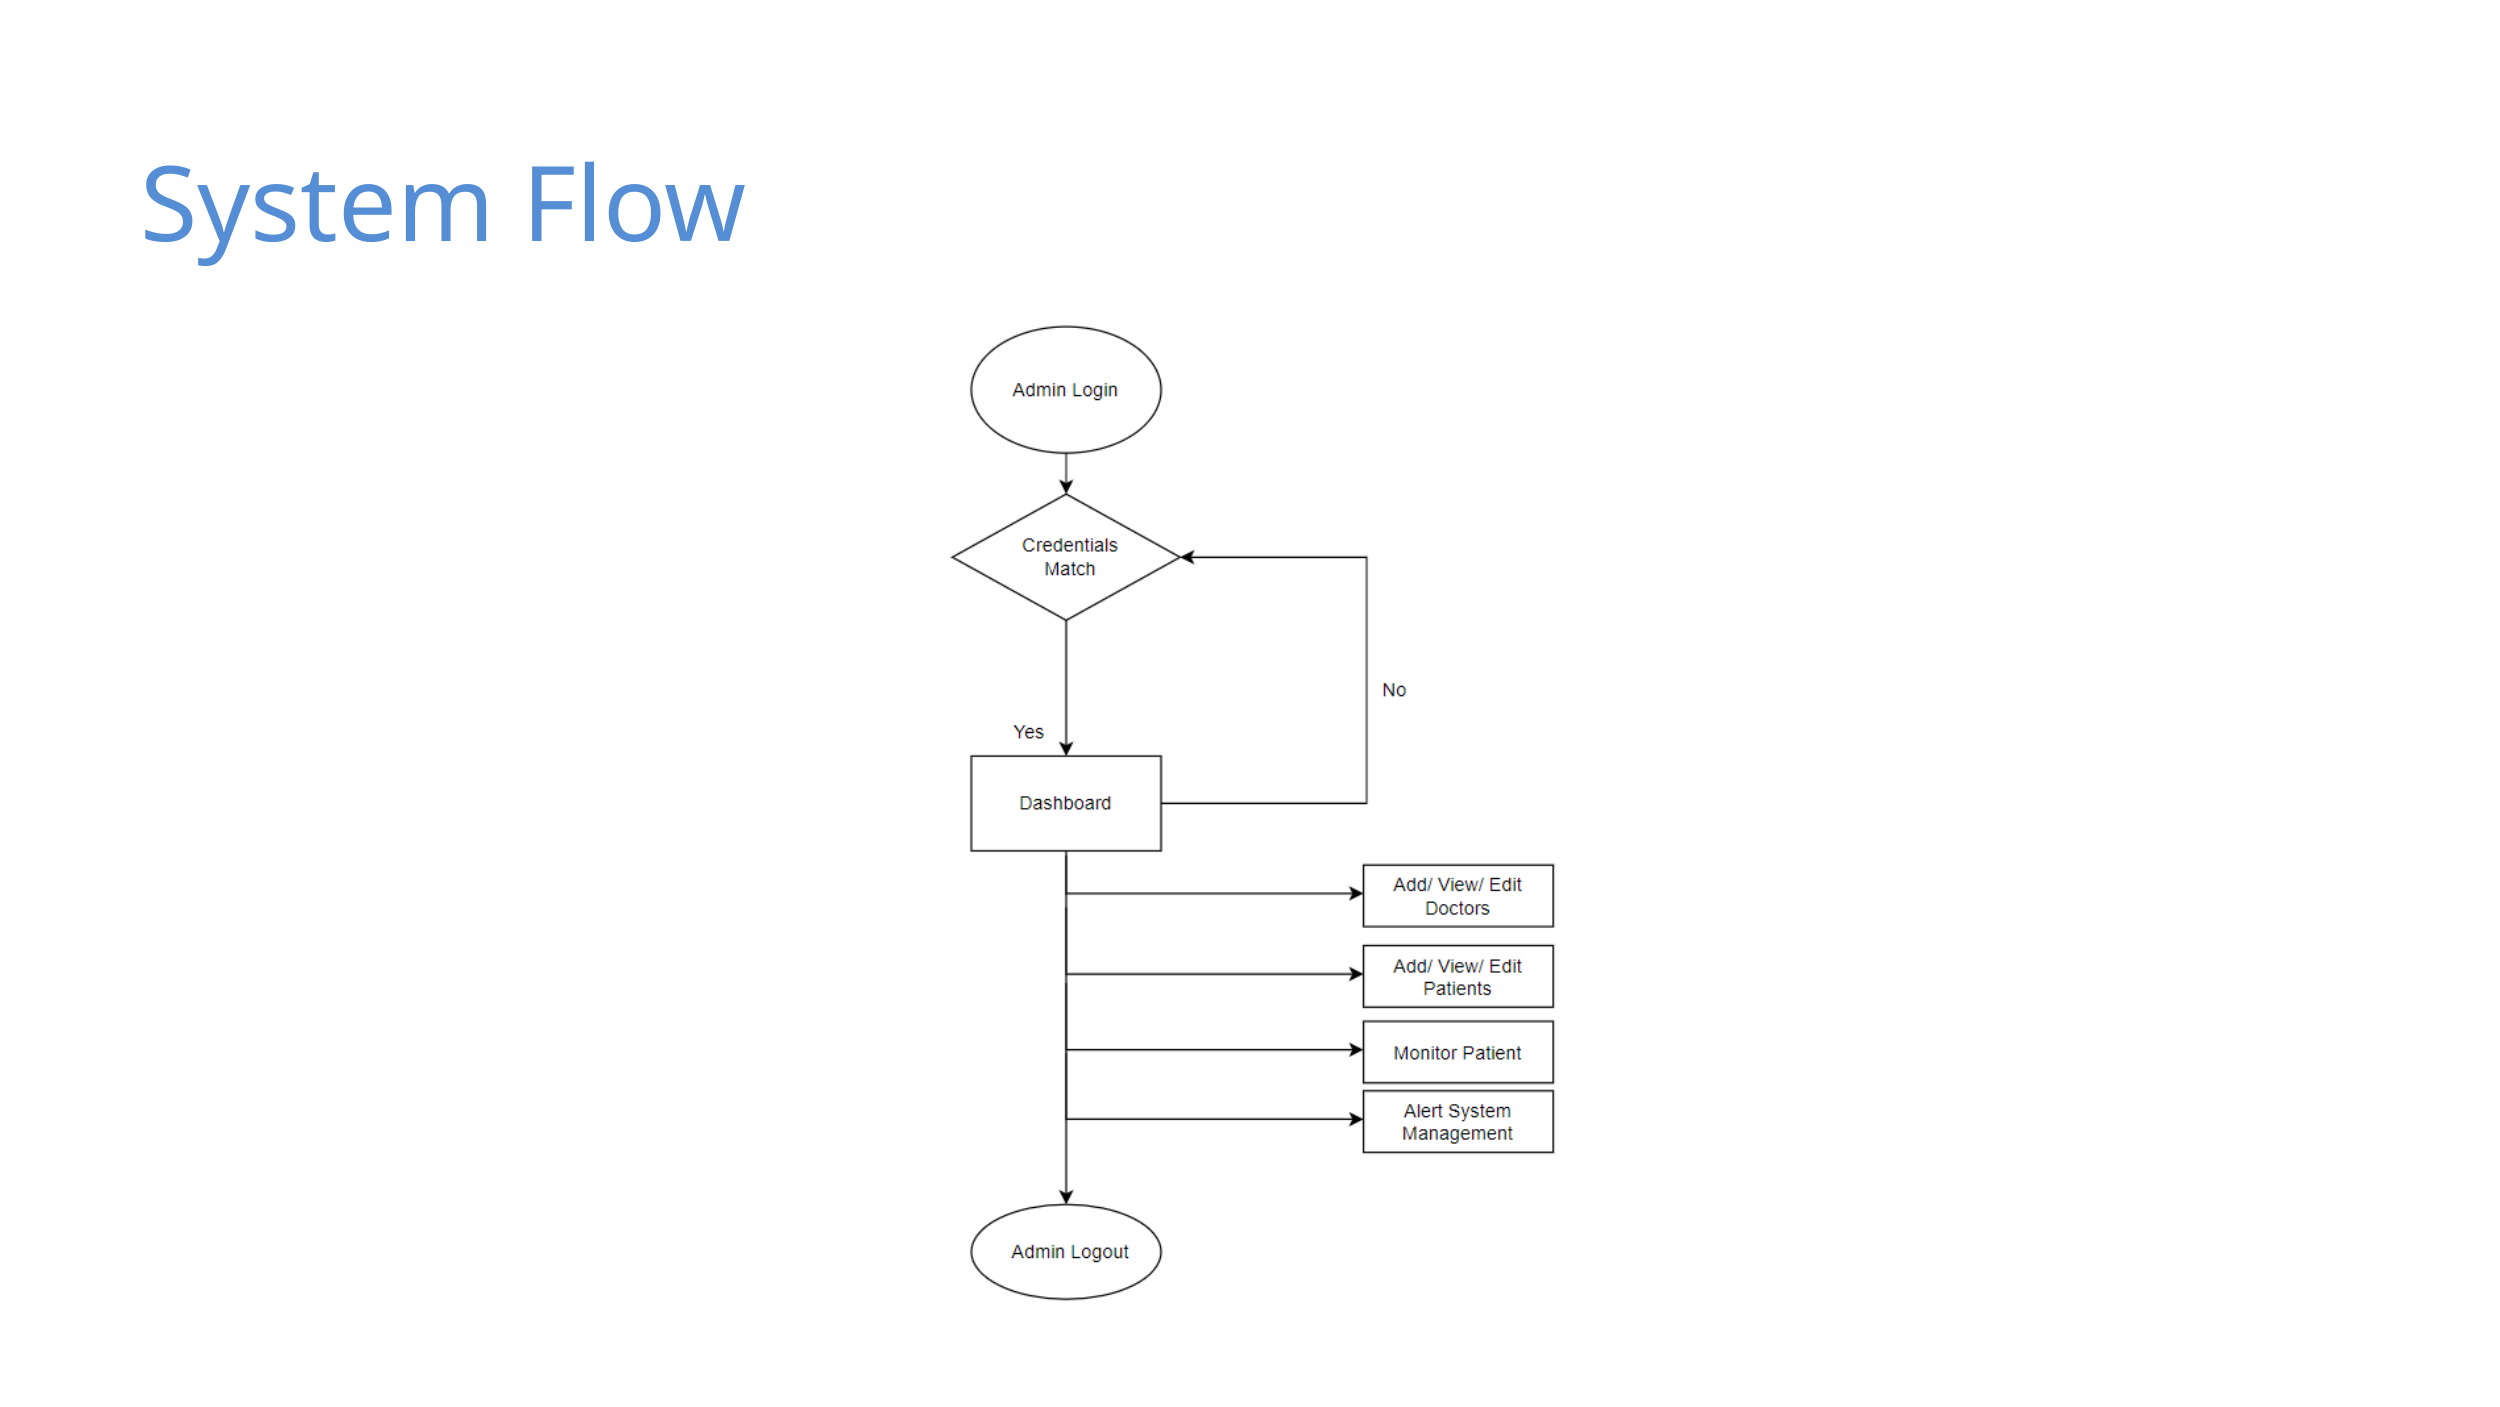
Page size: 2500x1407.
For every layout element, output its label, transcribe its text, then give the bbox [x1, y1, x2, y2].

text_box System Flow [140, 115, 2325, 262]
picture [762, 277, 1604, 1333]
